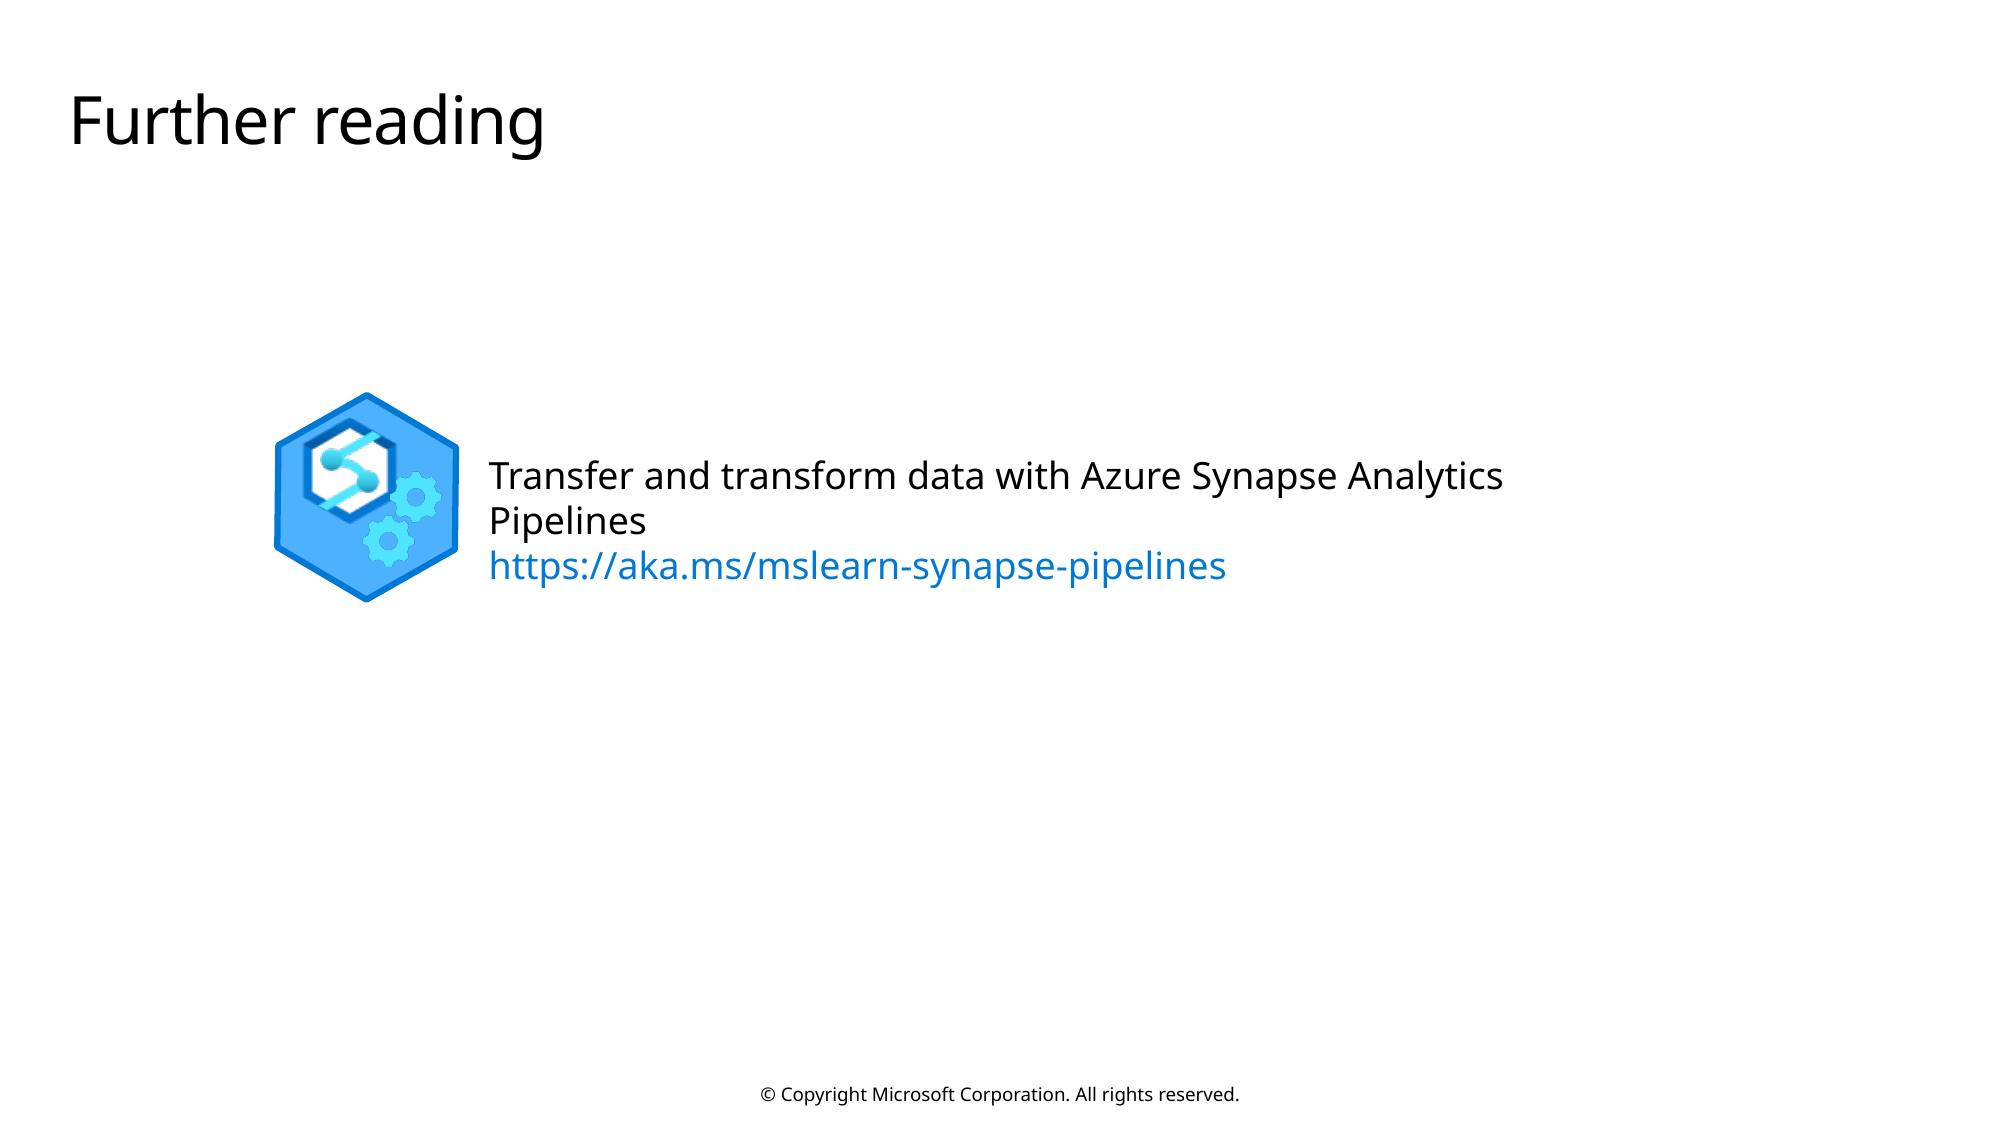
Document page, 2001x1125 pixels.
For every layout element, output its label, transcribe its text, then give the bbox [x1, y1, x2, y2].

text_box Transfer and transform data with Azure Synapse Analytics Pipelines https://aka.ms/mslearn-synapse-pipelines [473, 444, 1669, 595]
title Further reading [68, 72, 1930, 184]
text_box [263, 408, 470, 586]
